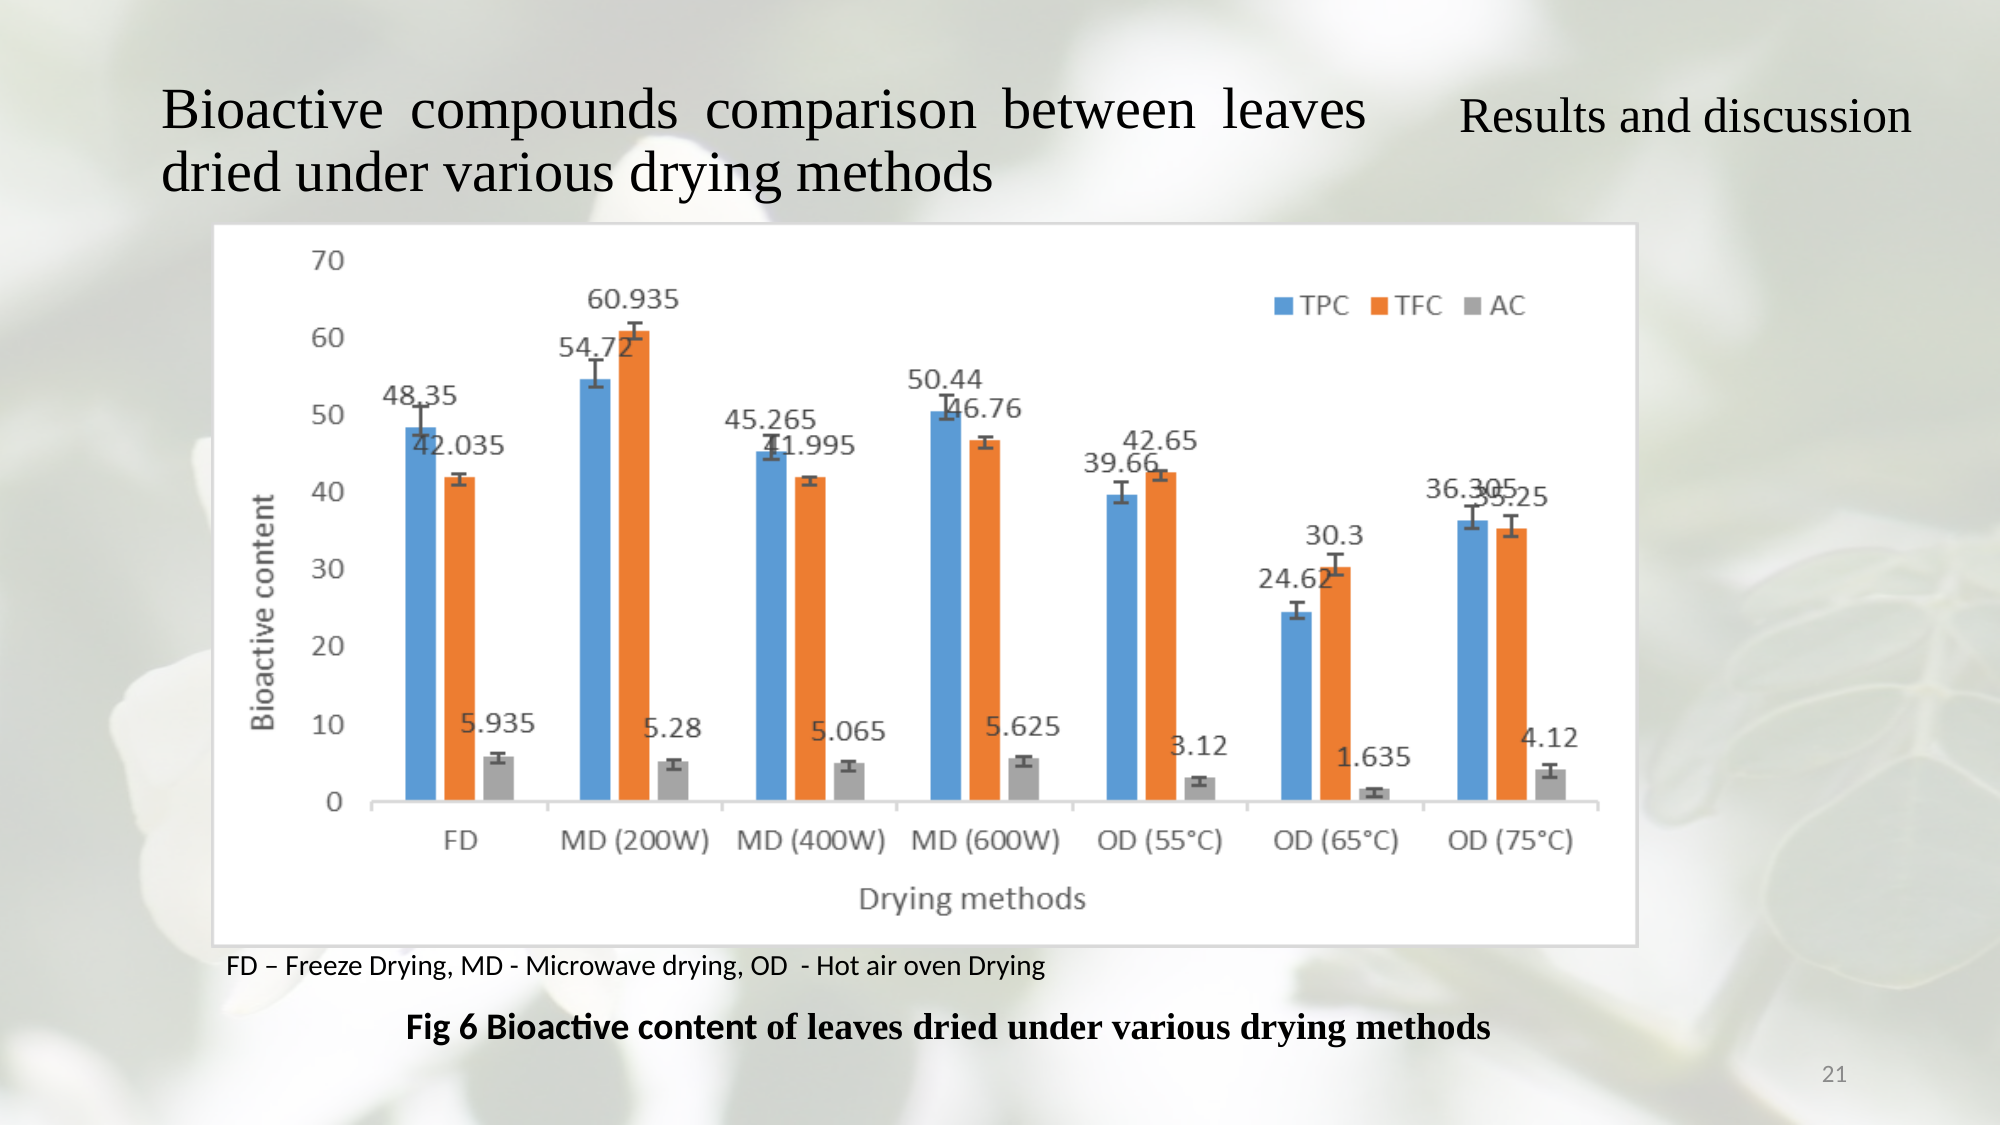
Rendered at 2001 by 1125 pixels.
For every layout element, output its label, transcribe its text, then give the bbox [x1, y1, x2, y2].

text_box Fig 6 Bioactive content of leaves dried under various drying methods [391, 994, 1536, 1055]
text_box Results and discussion [1444, 75, 2000, 150]
picture [211, 222, 1639, 948]
text_box Bioactive compounds comparison between leaves dried under various drying methods [146, 88, 1384, 195]
slide_number 21 [1412, 1042, 1863, 1103]
text_box FD – Freeze Drying, MD - Microwave drying, OD - Hot air oven Drying [211, 948, 1257, 989]
